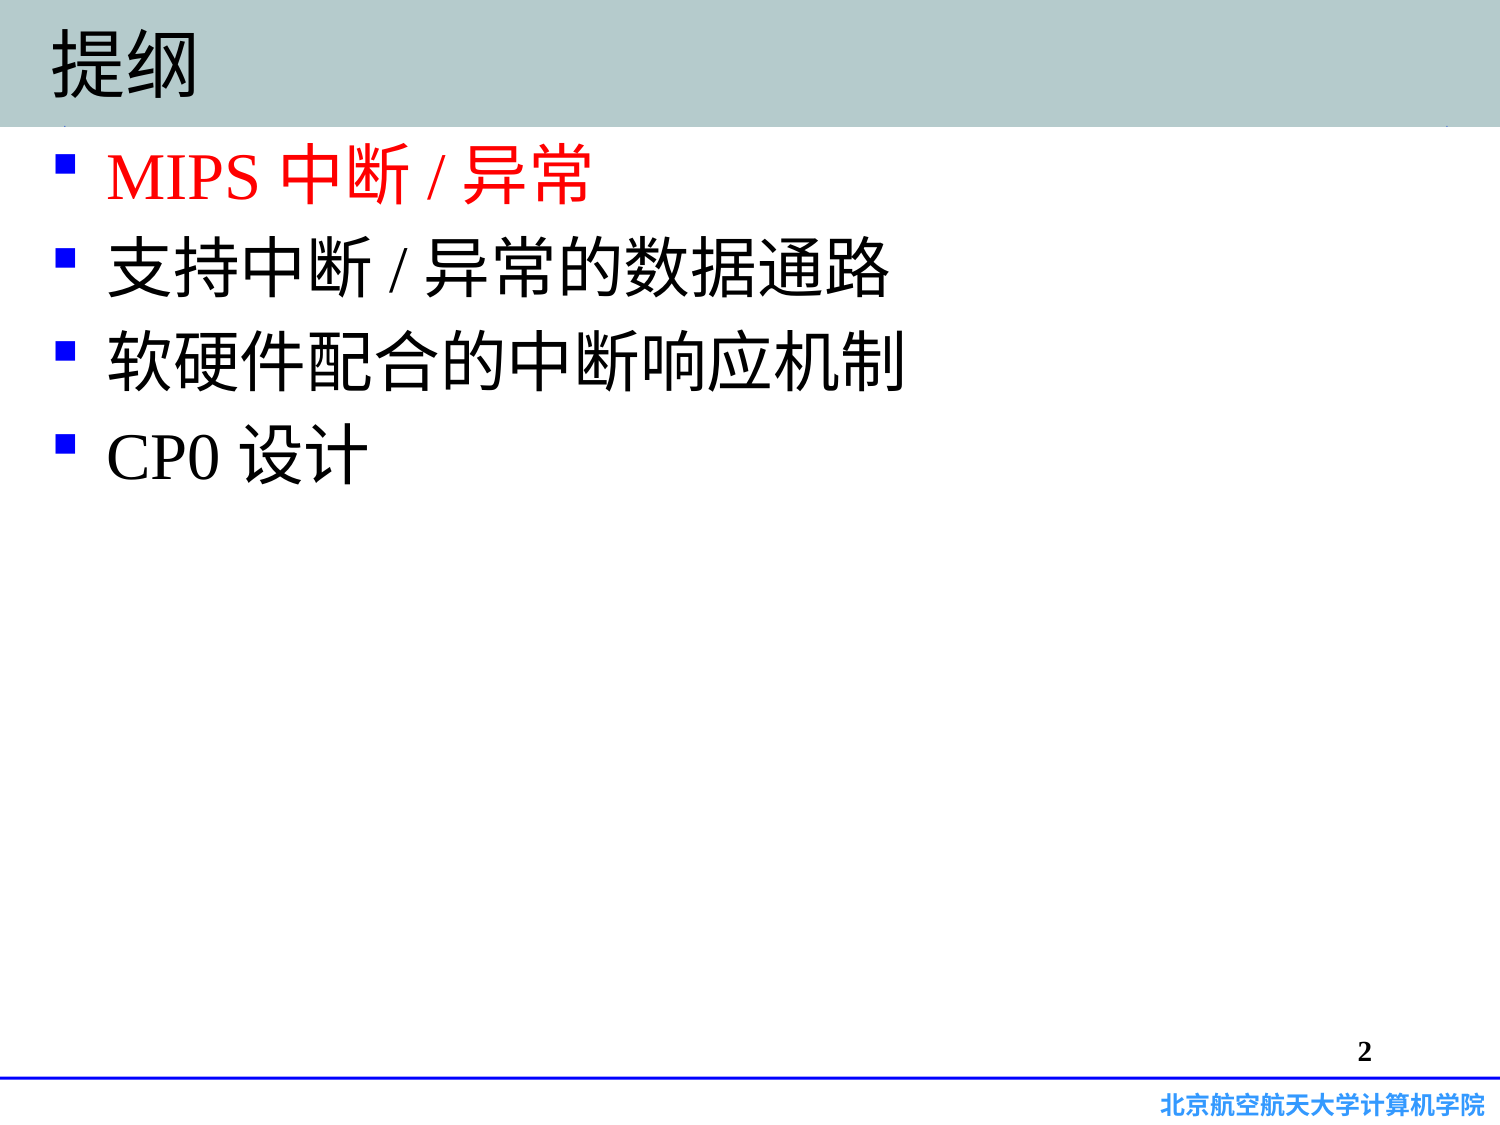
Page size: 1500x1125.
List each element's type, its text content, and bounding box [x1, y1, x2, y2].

title 提纲 [35, 7, 1489, 118]
picture [0, 0, 1500, 127]
list MIPS中断/异常 支持中断/异常的数据通路 软硬件配合的中断响应机制 CP0设计 [35, 125, 1465, 1059]
slide_number 2 [1074, 1024, 1388, 1101]
